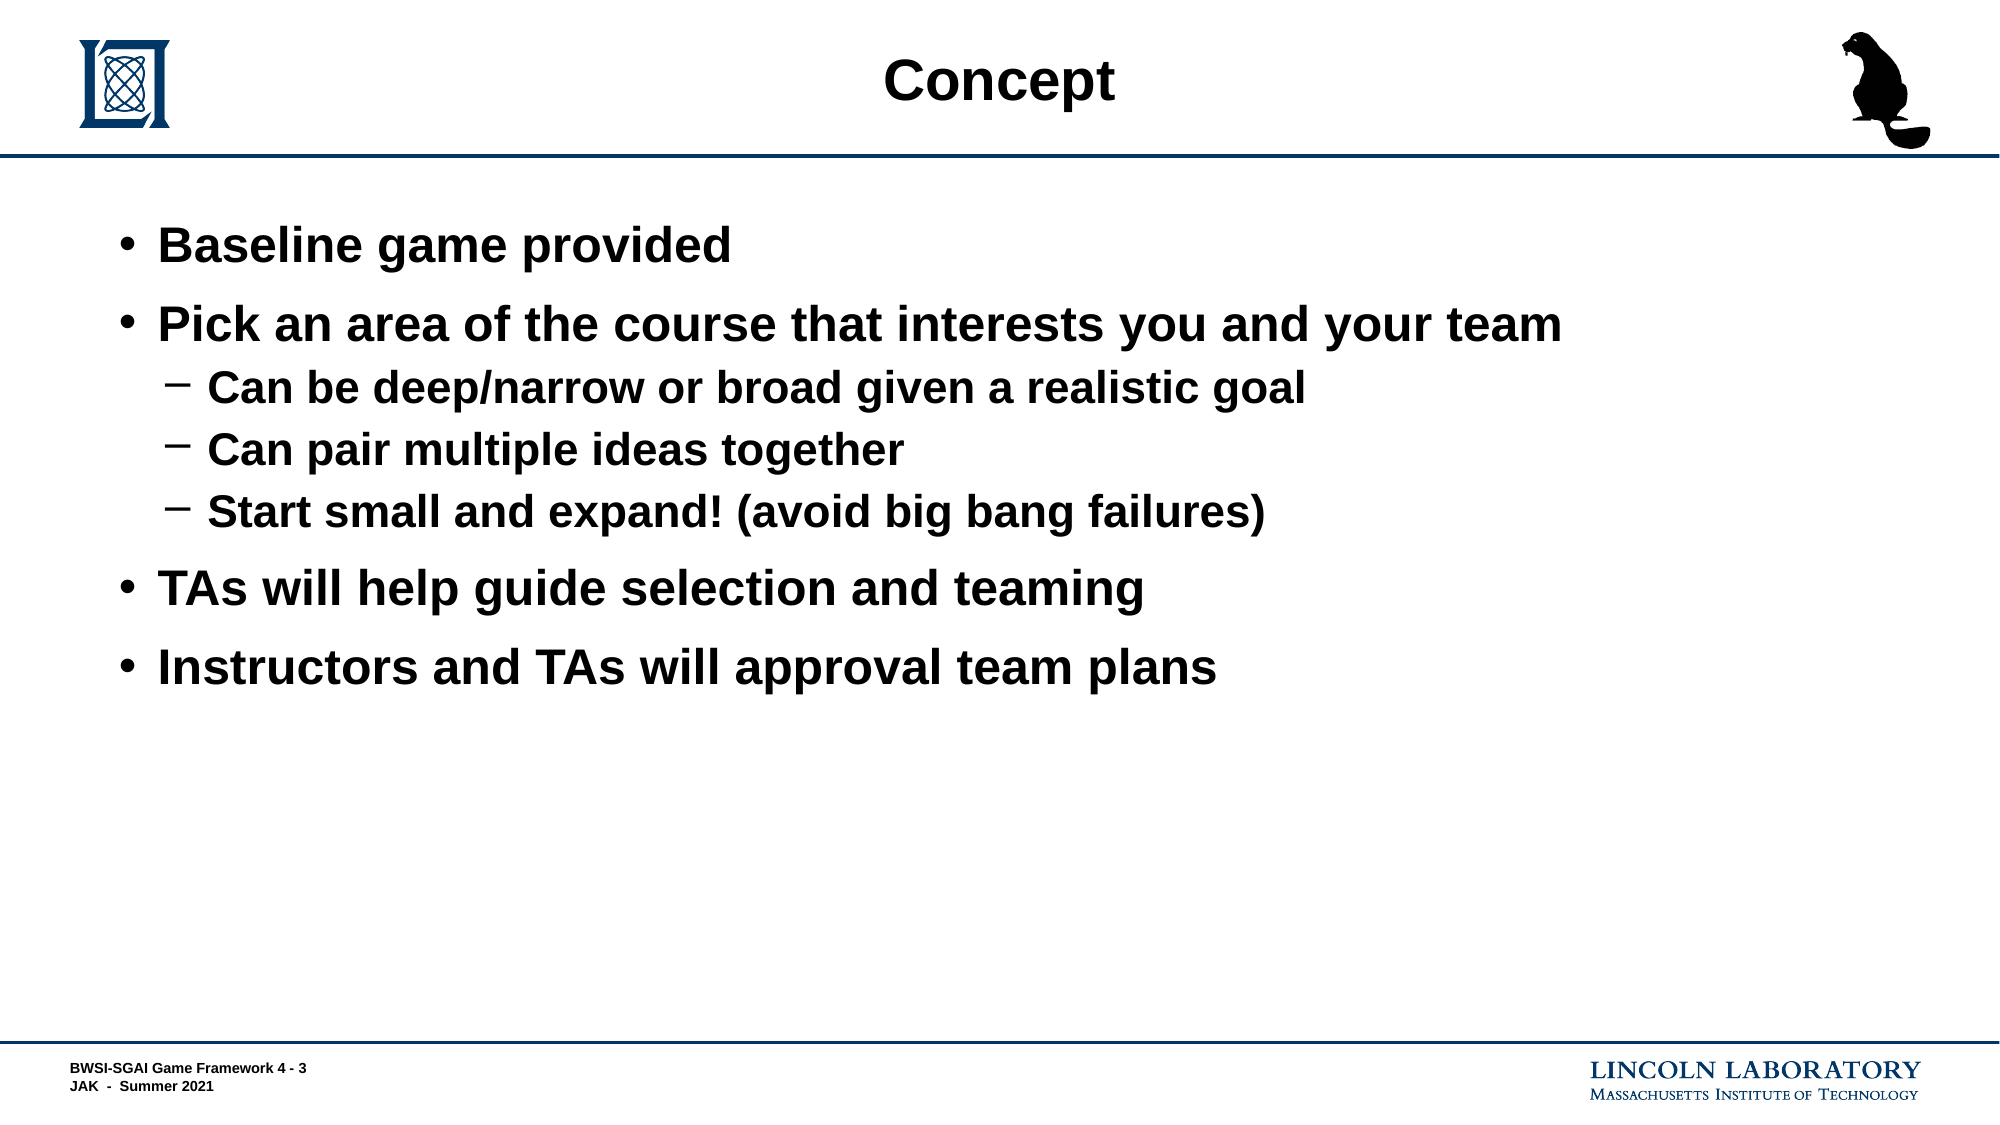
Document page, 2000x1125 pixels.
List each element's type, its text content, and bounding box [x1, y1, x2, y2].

list Baseline game provided Pick an area of the course that interests you and your team Can be deep/narrow or broad given a realistic goal Can pair multiple ideas together Start small and expand! (avoid big bang failures) TAs will help guide selection and teaming Instructors and TAs will approval team plans [103, 211, 1896, 1004]
title Concept [205, 16, 1794, 151]
picture [1588, 1061, 1921, 1100]
picture [1830, 20, 1942, 156]
picture [79, 40, 170, 128]
